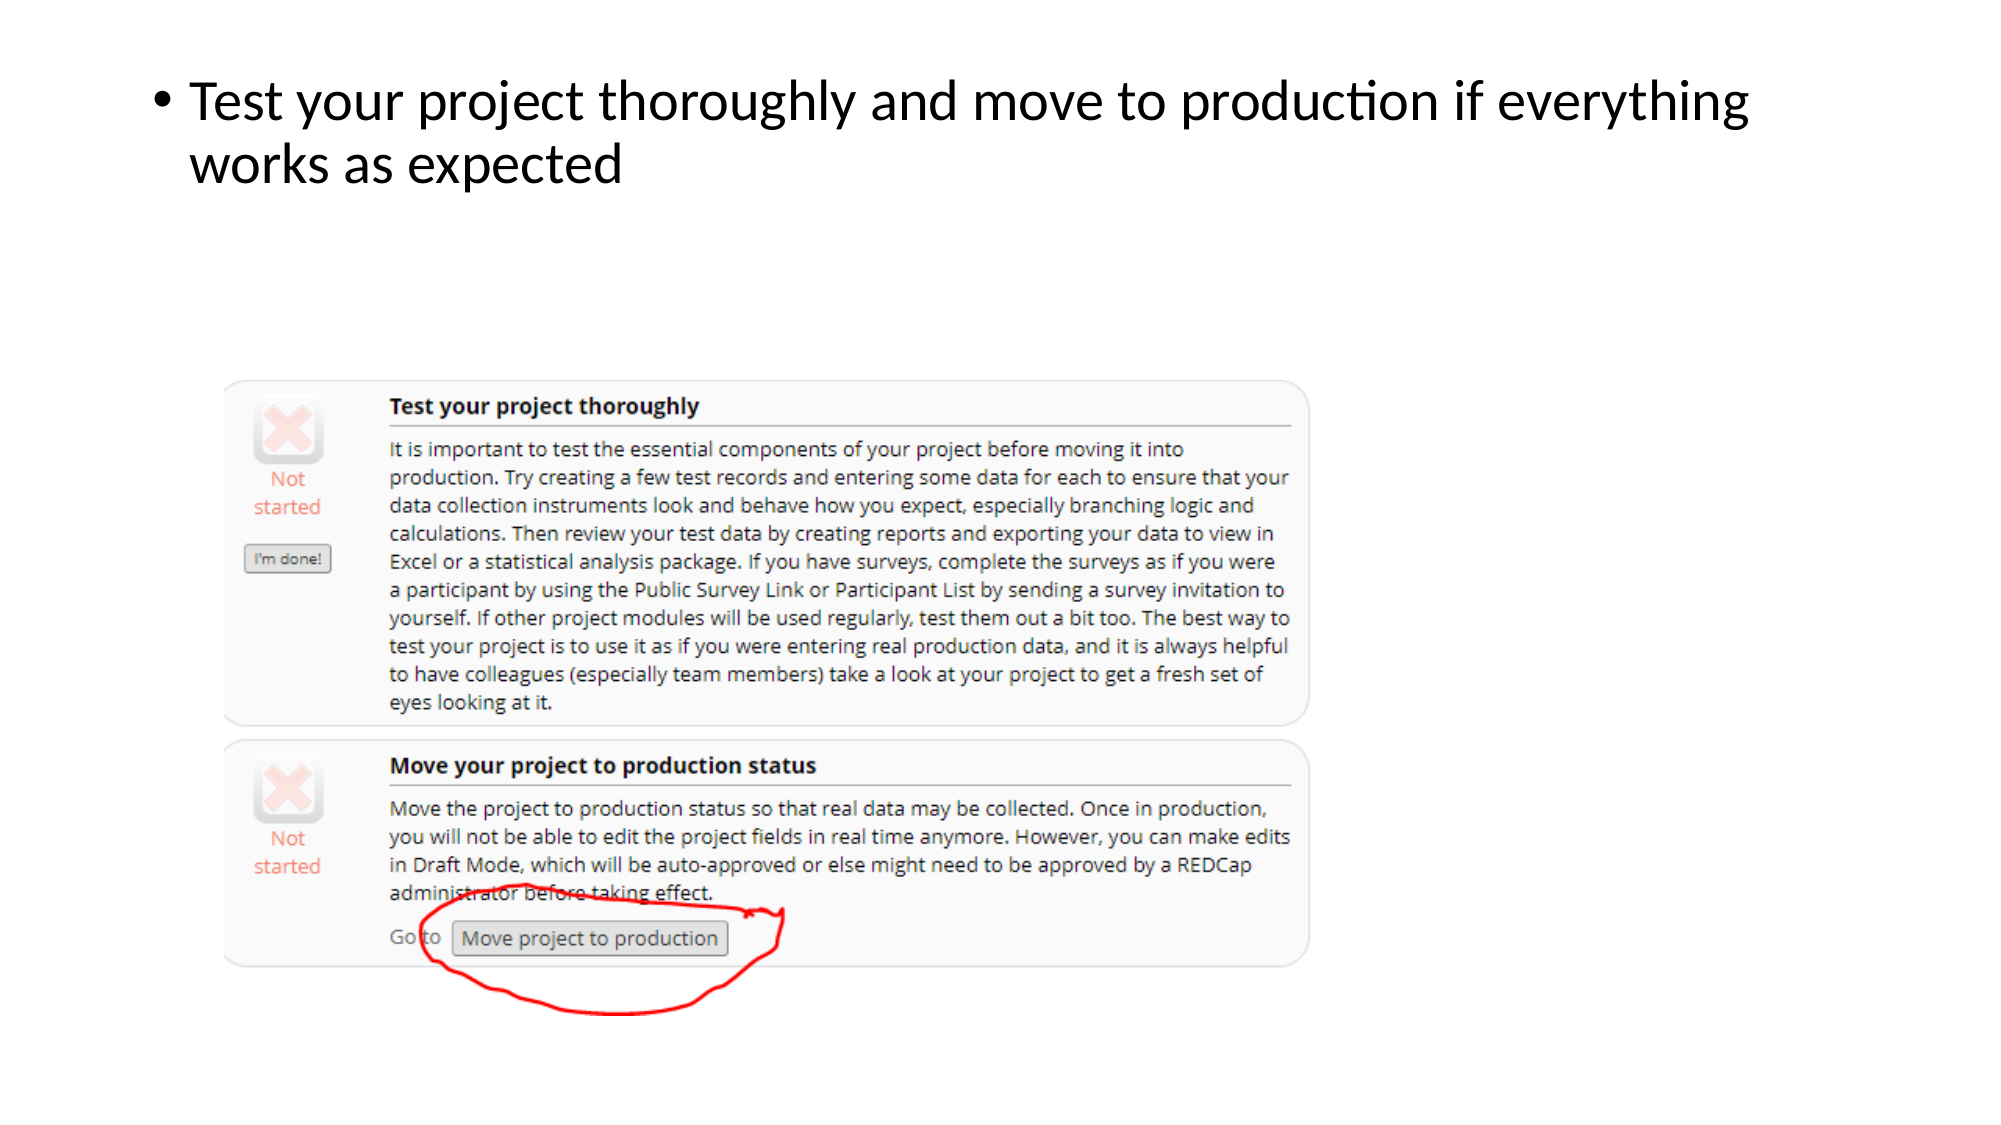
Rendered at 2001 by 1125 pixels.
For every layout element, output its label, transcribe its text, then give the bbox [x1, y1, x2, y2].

picture [224, 380, 1329, 1017]
list Test your project thoroughly and move to production if everything works as expected [137, 62, 1863, 1125]
